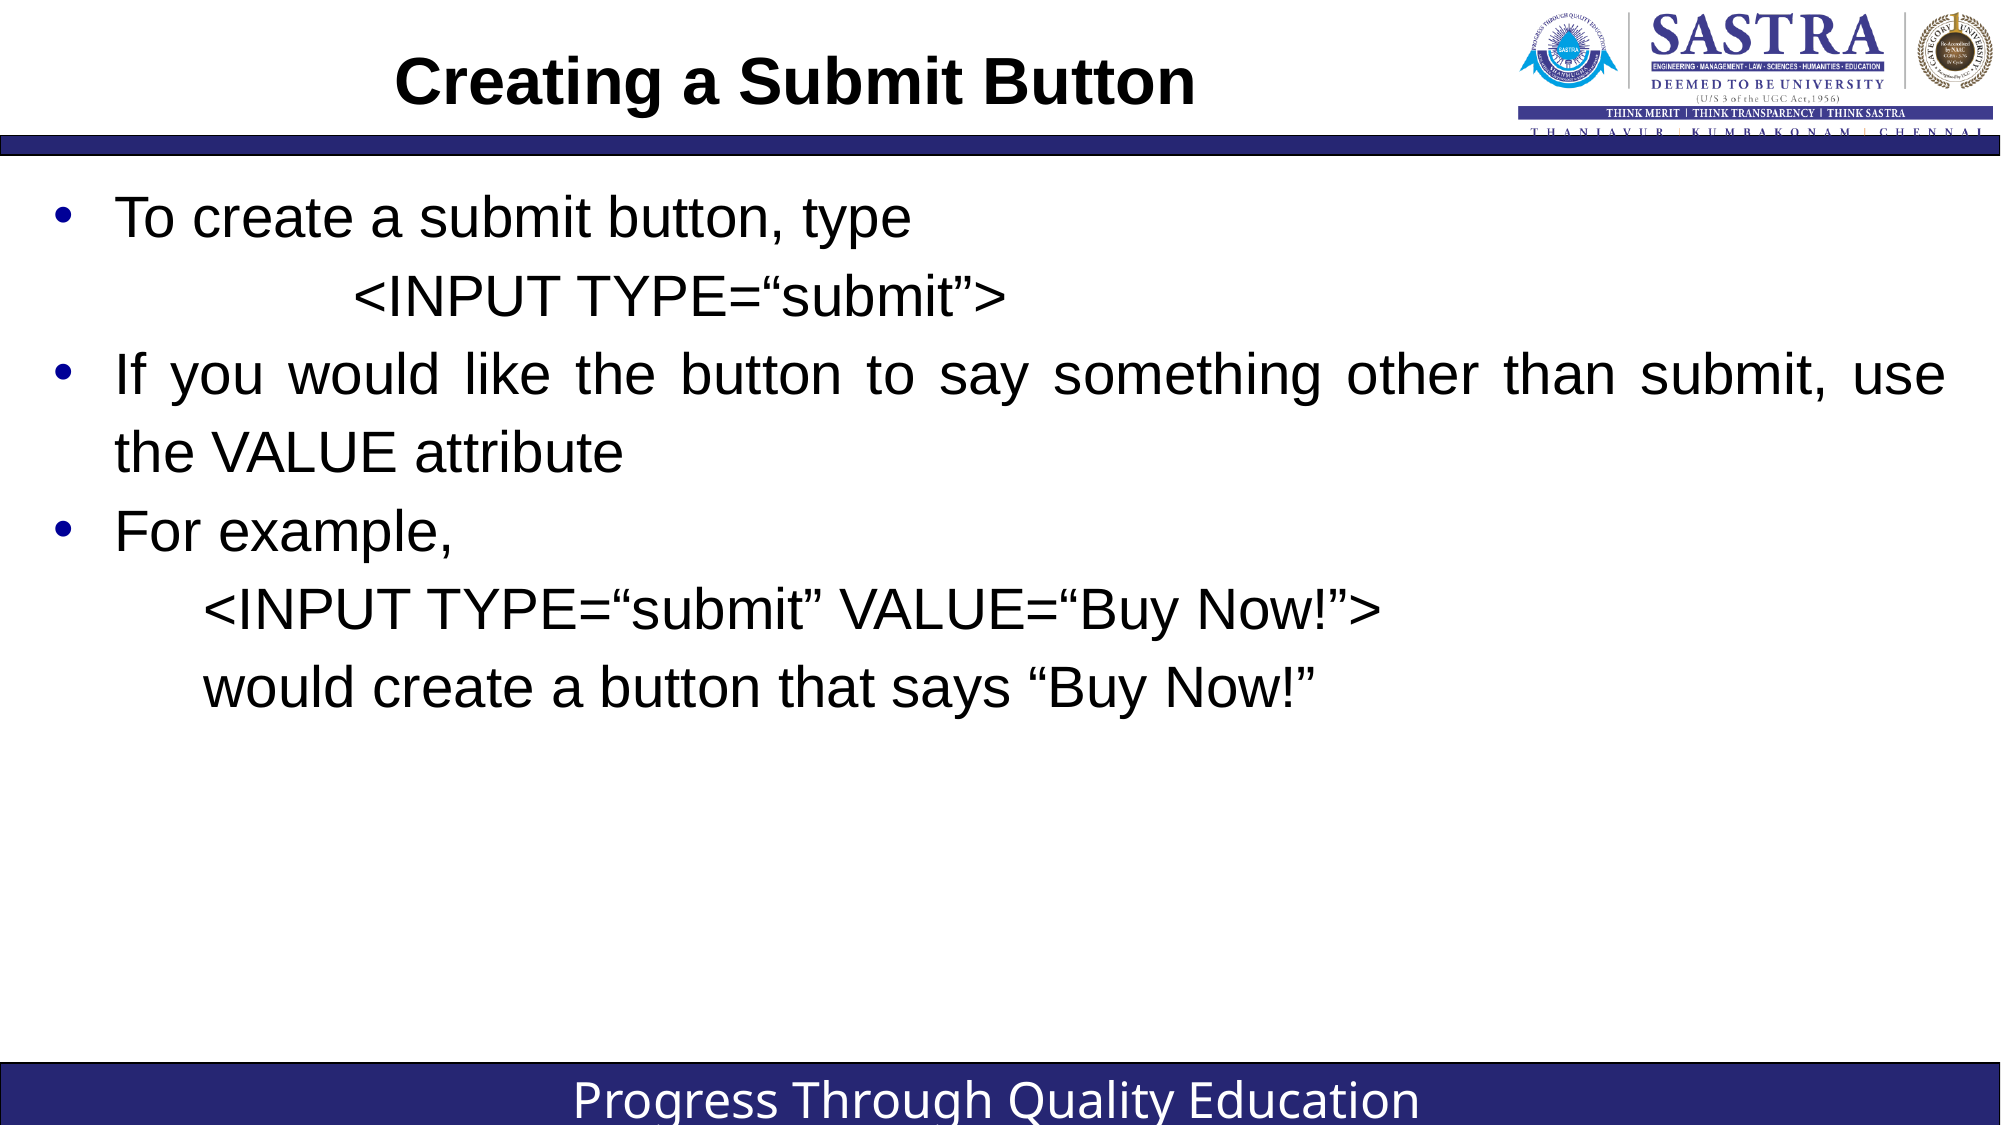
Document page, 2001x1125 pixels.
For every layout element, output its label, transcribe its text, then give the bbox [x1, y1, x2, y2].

title Creating a Submit Button [37, 29, 1556, 119]
picture [1518, 12, 1993, 138]
list To create a submit button, type <INPUT TYPE=“submit”> If you would like the button to say something other than submit, use the VALUE attribute For example, <INPUT TYPE=“submit” VALUE=“Buy Now!”> would create a button that says “Buy Now!” [33, 162, 1967, 1032]
